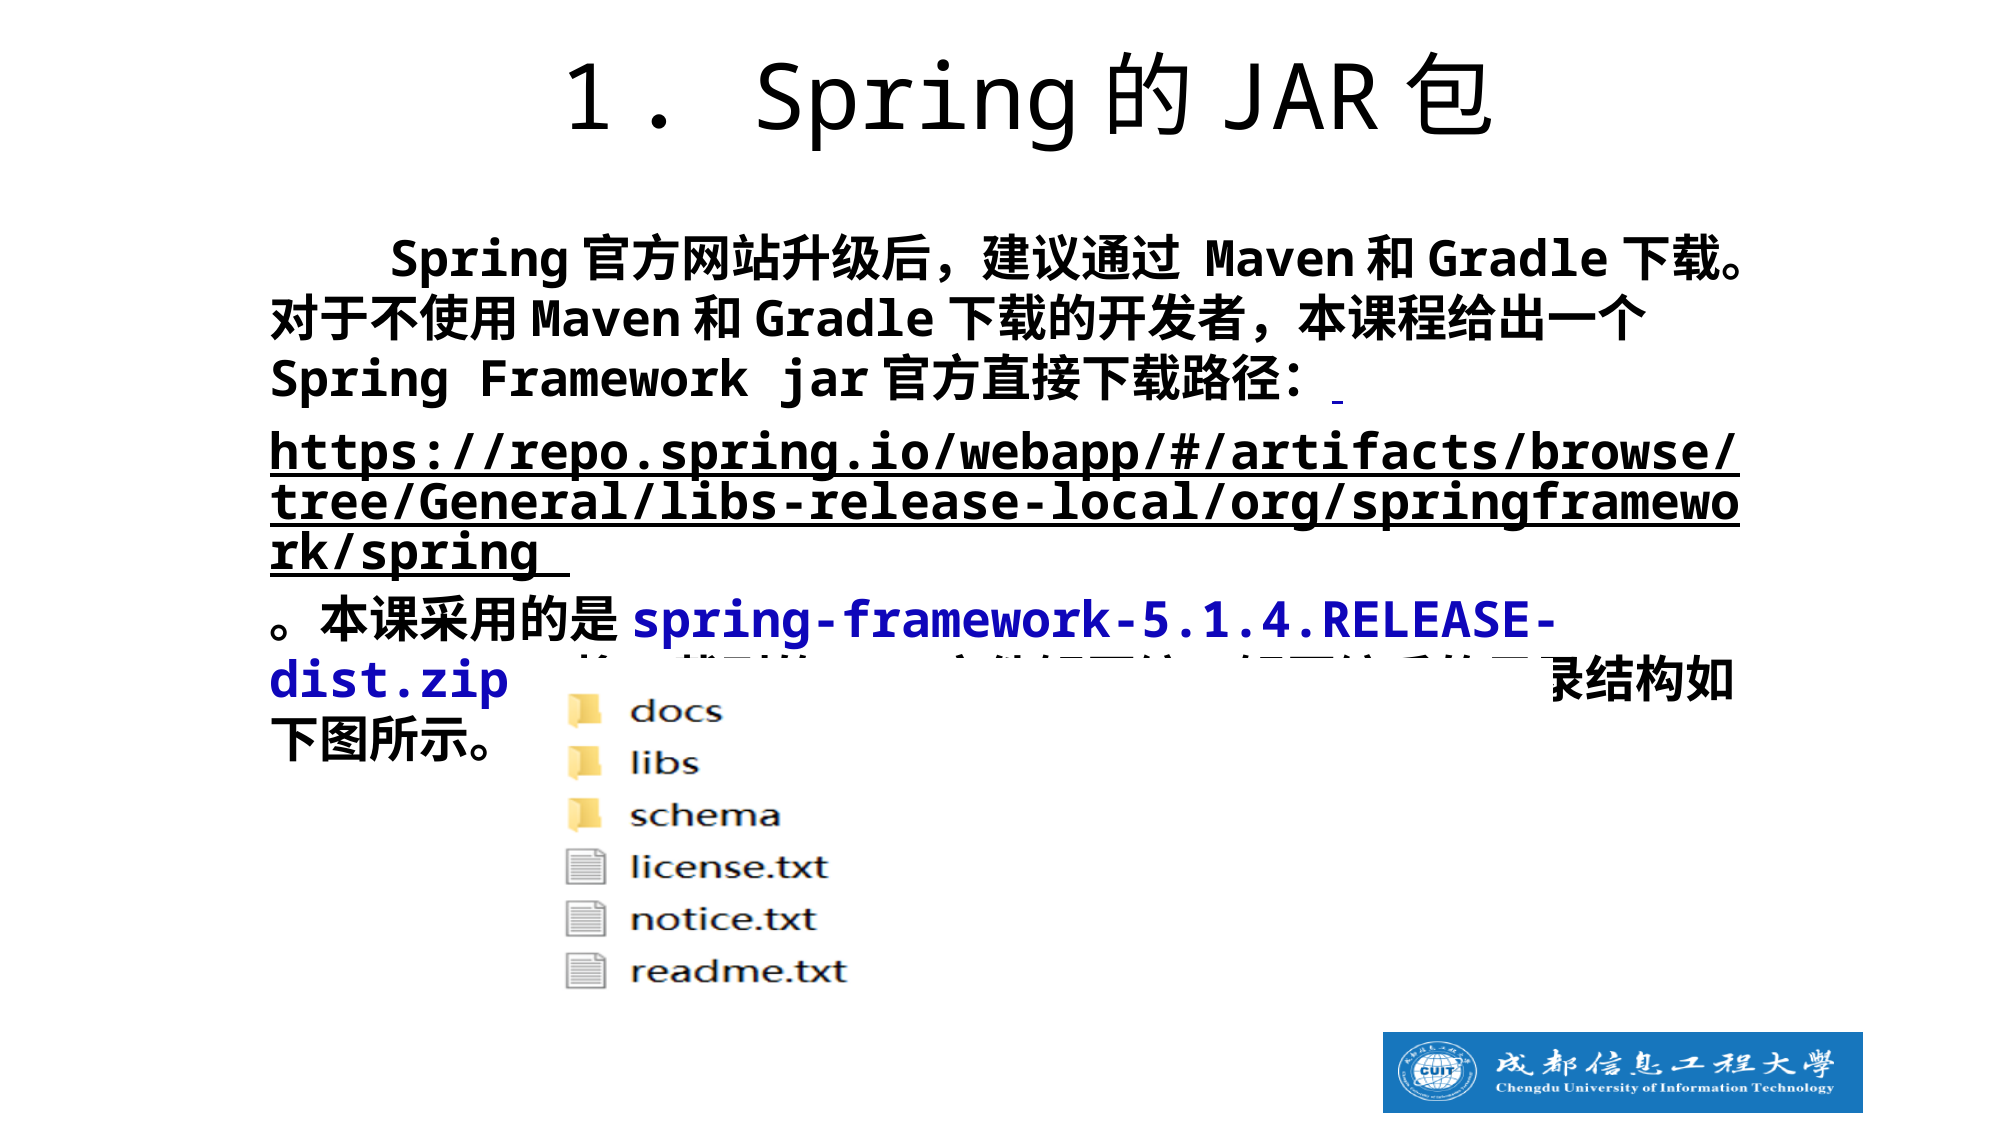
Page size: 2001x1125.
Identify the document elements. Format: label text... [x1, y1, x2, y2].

picture [1383, 1032, 1863, 1113]
text_box 1．Spring的JAR包 [545, 43, 1896, 172]
text_box Spring官方网站升级后，建议通过 Maven和Gradle下载。对于不使用Maven和Gradle下载的开发者，本课程给出一个Spring Framework jar官方直接下载路径： https://repo.spring.io/webapp/#/artifacts/browse/tree/General/libs-release-local/org/springframework/spring 。本课采用的是spring-framework-5.1.4.RELEASE-dist.zip。将下载到的ZIP文件解压缩，解压缩后的目录结构如下图所示。 [254, 219, 1758, 676]
picture [510, 658, 1553, 1006]
